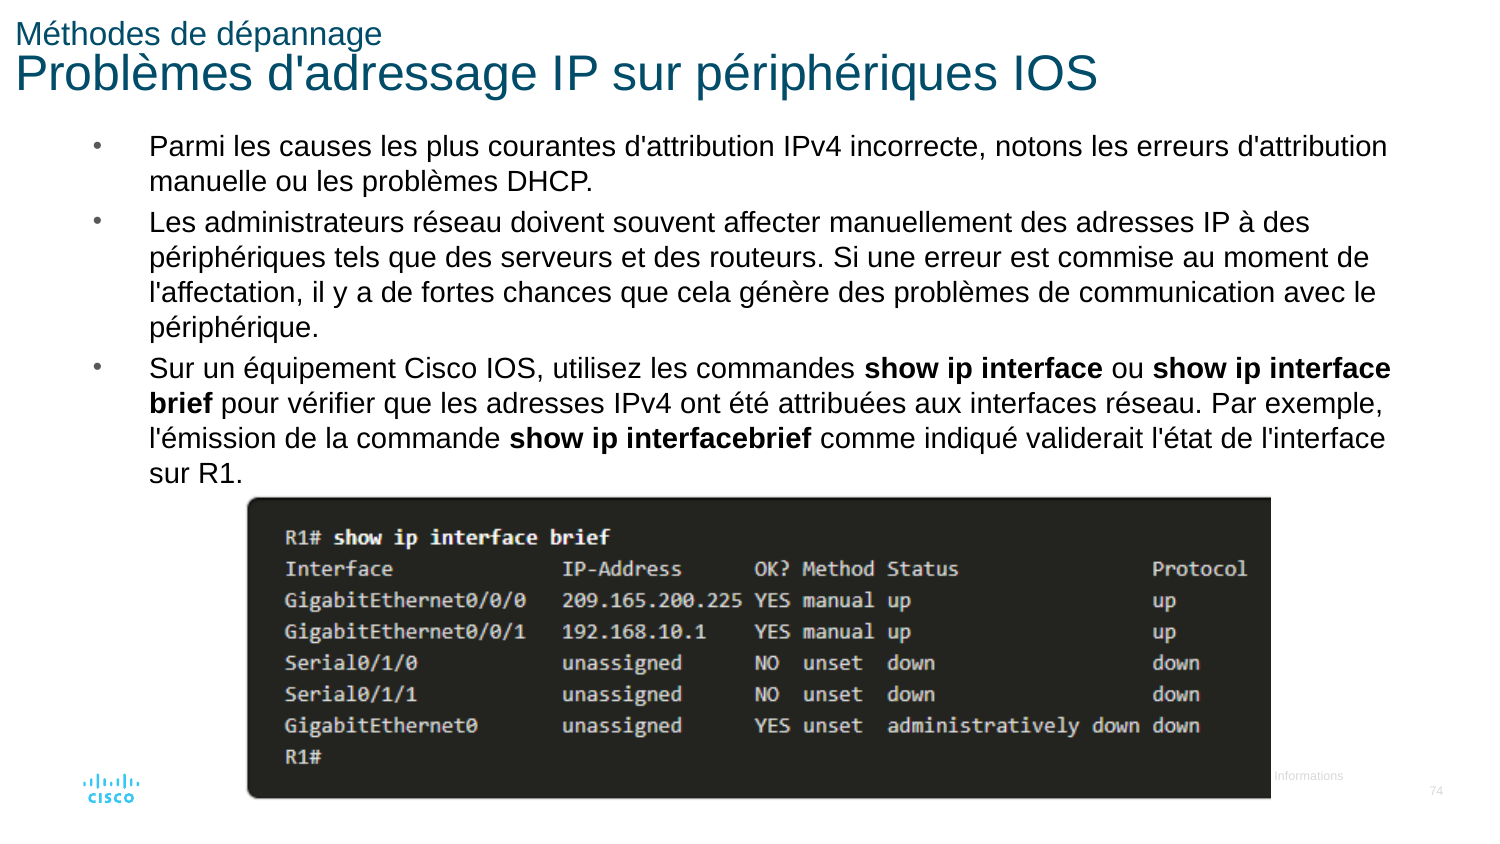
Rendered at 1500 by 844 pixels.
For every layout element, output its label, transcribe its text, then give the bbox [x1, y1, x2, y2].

picture [243, 490, 1271, 809]
title Méthodes de dépannage Problèmes d'adressage IP sur périphériques IOS [0, 0, 1369, 121]
list Parmi les causes les plus courantes d'attribution IPv4 incorrecte, notons les erreurs d'attribution manuelle ou les problèmes DHCP. Les administrateurs réseau doivent souvent affecter manuellement des adresses IP à des périphériques tels que des serveurs et des routeurs. Si une erreur est commise au moment de l'affectation, il y a de fortes chances que cela génère des problèmes de communication avec le périphérique. Sur un équipement Cisco IOS, utilisez les commandes show ip interface ou show ip interface brief pour vérifier que les adresses IPv4 ont été attribuées aux interfaces réseau. Par exemple, l'émission de la commande show ip interfacebrief comme indiqué validerait l'état de l'interface sur R1. [77, 120, 1437, 433]
